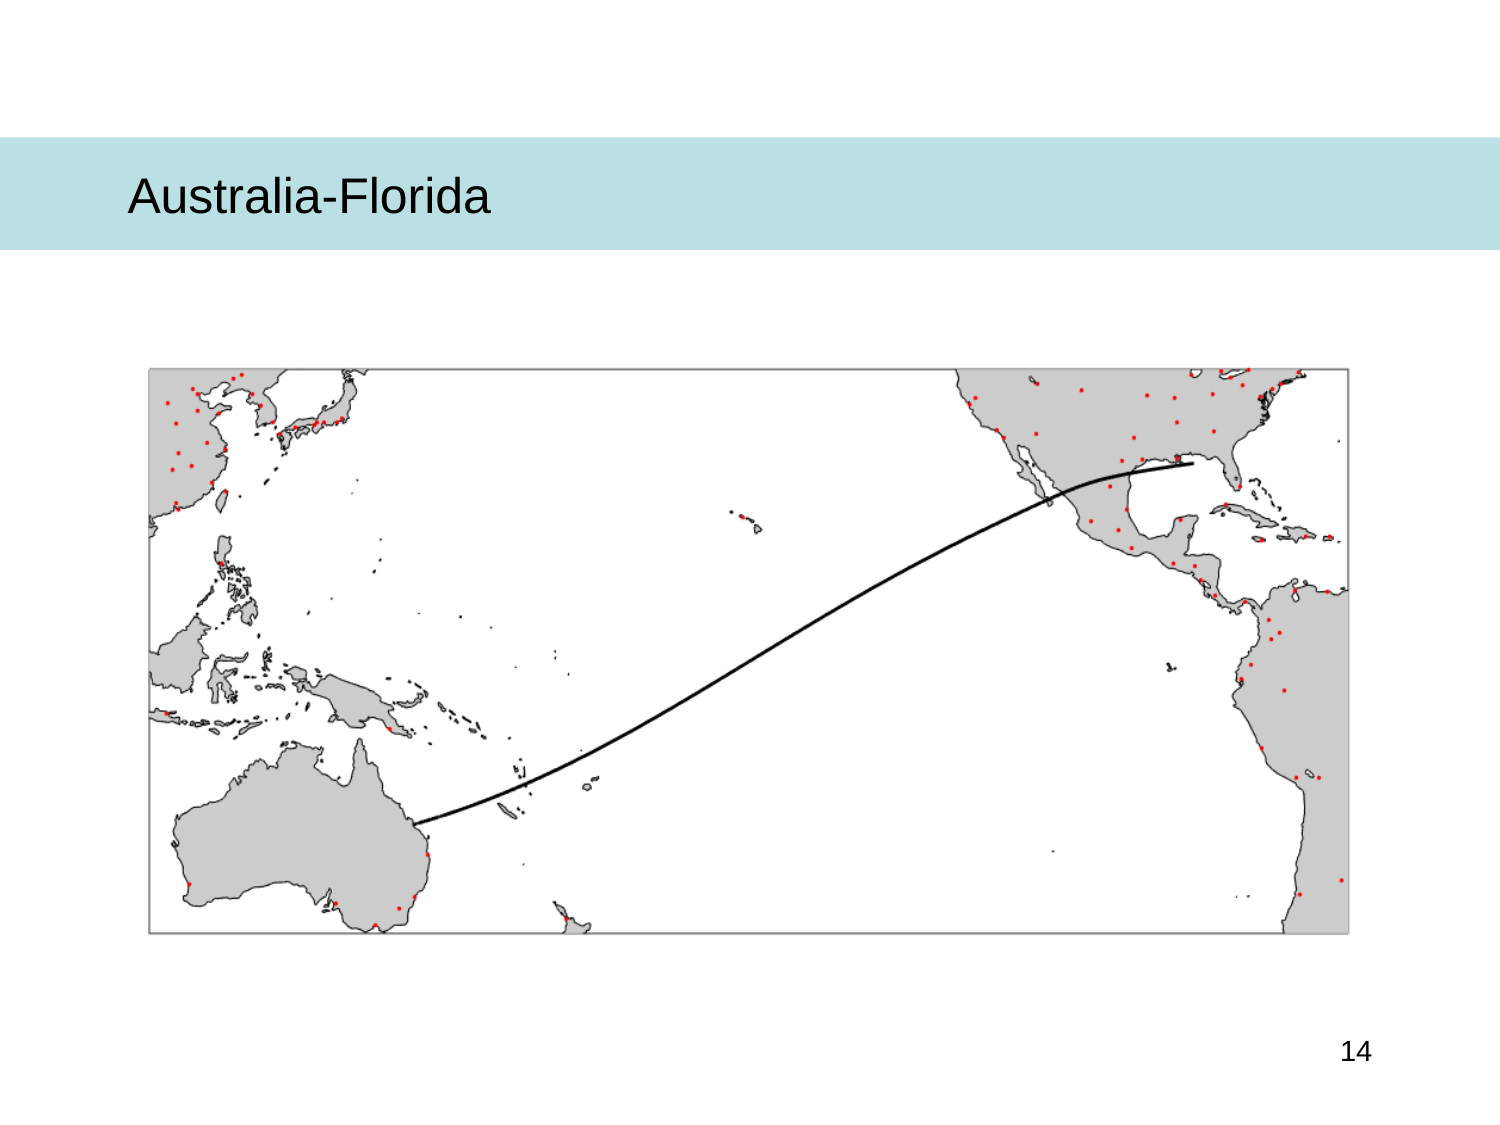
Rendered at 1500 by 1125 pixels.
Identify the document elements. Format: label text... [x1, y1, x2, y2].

slide_number 14 [1074, 1024, 1388, 1101]
picture [143, 362, 1357, 945]
title Australia-Florida [112, 137, 1388, 250]
